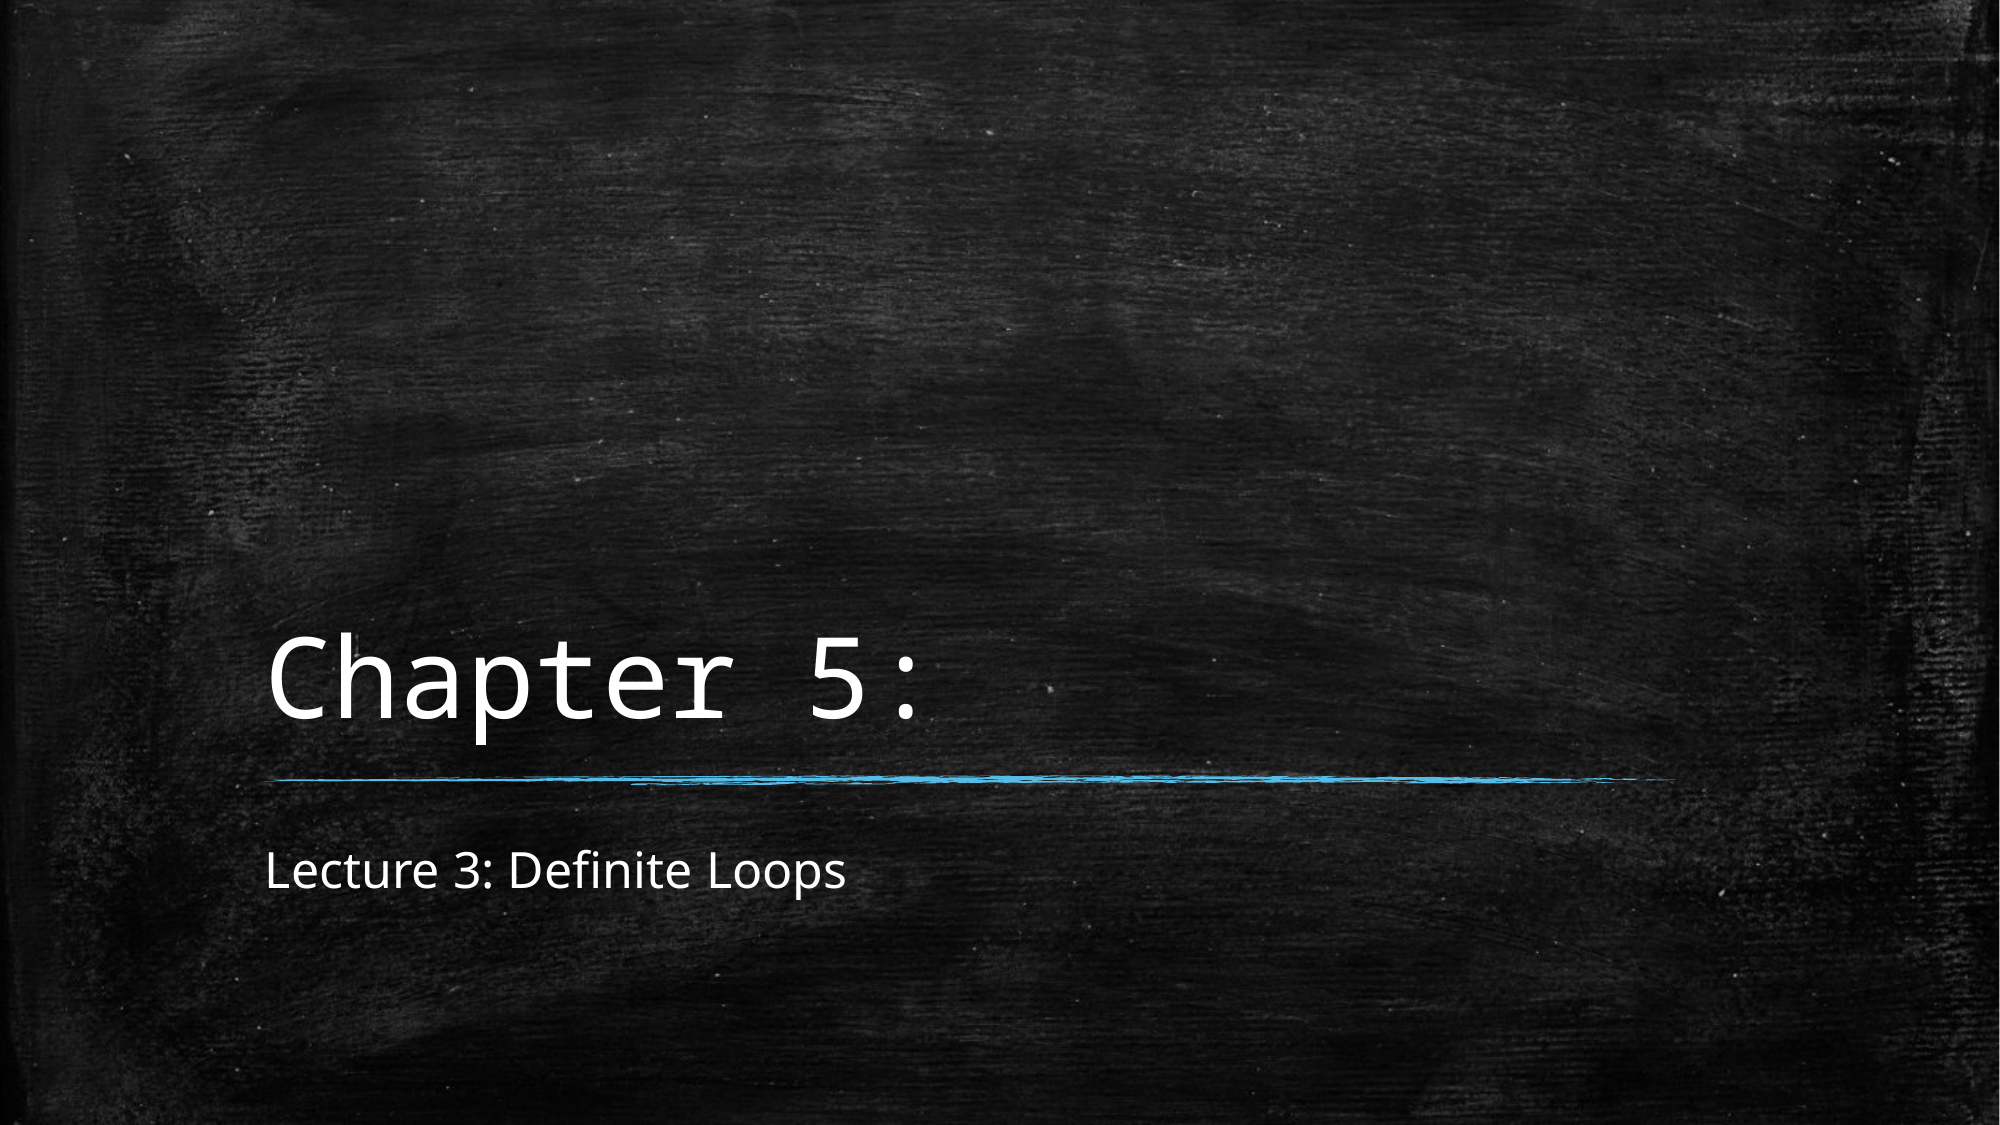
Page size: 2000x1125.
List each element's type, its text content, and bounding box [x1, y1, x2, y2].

subtitle Lecture 3: Definite Loops [249, 837, 1750, 1013]
title Chapter 5: [249, 312, 1750, 750]
